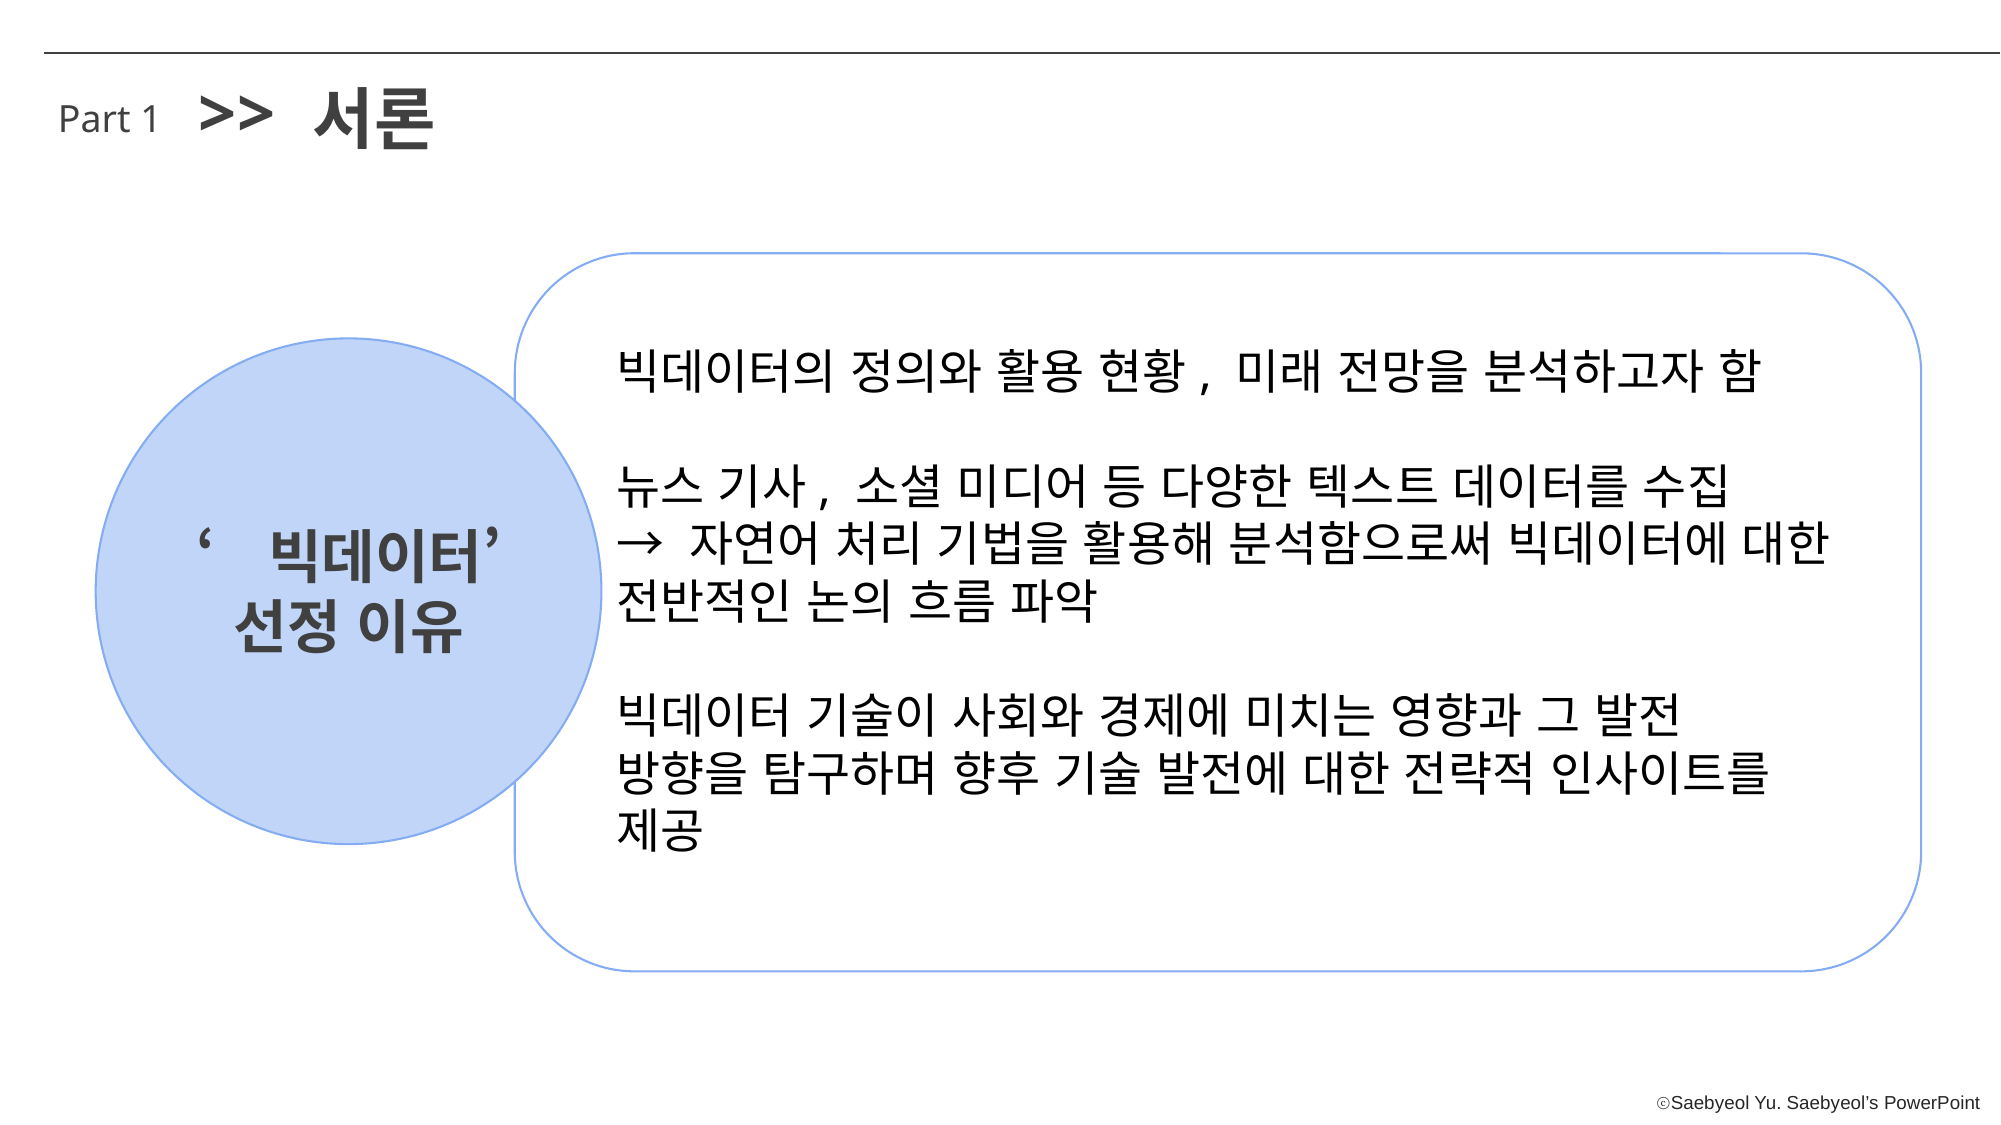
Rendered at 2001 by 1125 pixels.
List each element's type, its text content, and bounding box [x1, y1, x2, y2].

text_box [94, 337, 601, 846]
text_box ‘빅데이터’ 선정 이유 [181, 513, 516, 668]
text_box Part 1 [43, 87, 177, 147]
text_box [513, 252, 1923, 973]
text_box 빅데이터의 정의와 활용 현황, 미래 전망을 분석하고자 함 뉴스 기사, 소셜 미디어 등 다양한 텍스트 데이터를 수집 → 자연어 처리 기법을 활용해 분석함으로써 빅데이터에 대한 전반적인 논의 흐름 파악 빅데이터 기술이 사회와 경제에 미치는 영향과 그 발전 방향을 탐구하며 향후 기술 발전에 대한 전략적 인사이트를 제공 [601, 334, 1879, 866]
text_box 서론 [297, 69, 451, 165]
text_box >> [184, 63, 291, 159]
